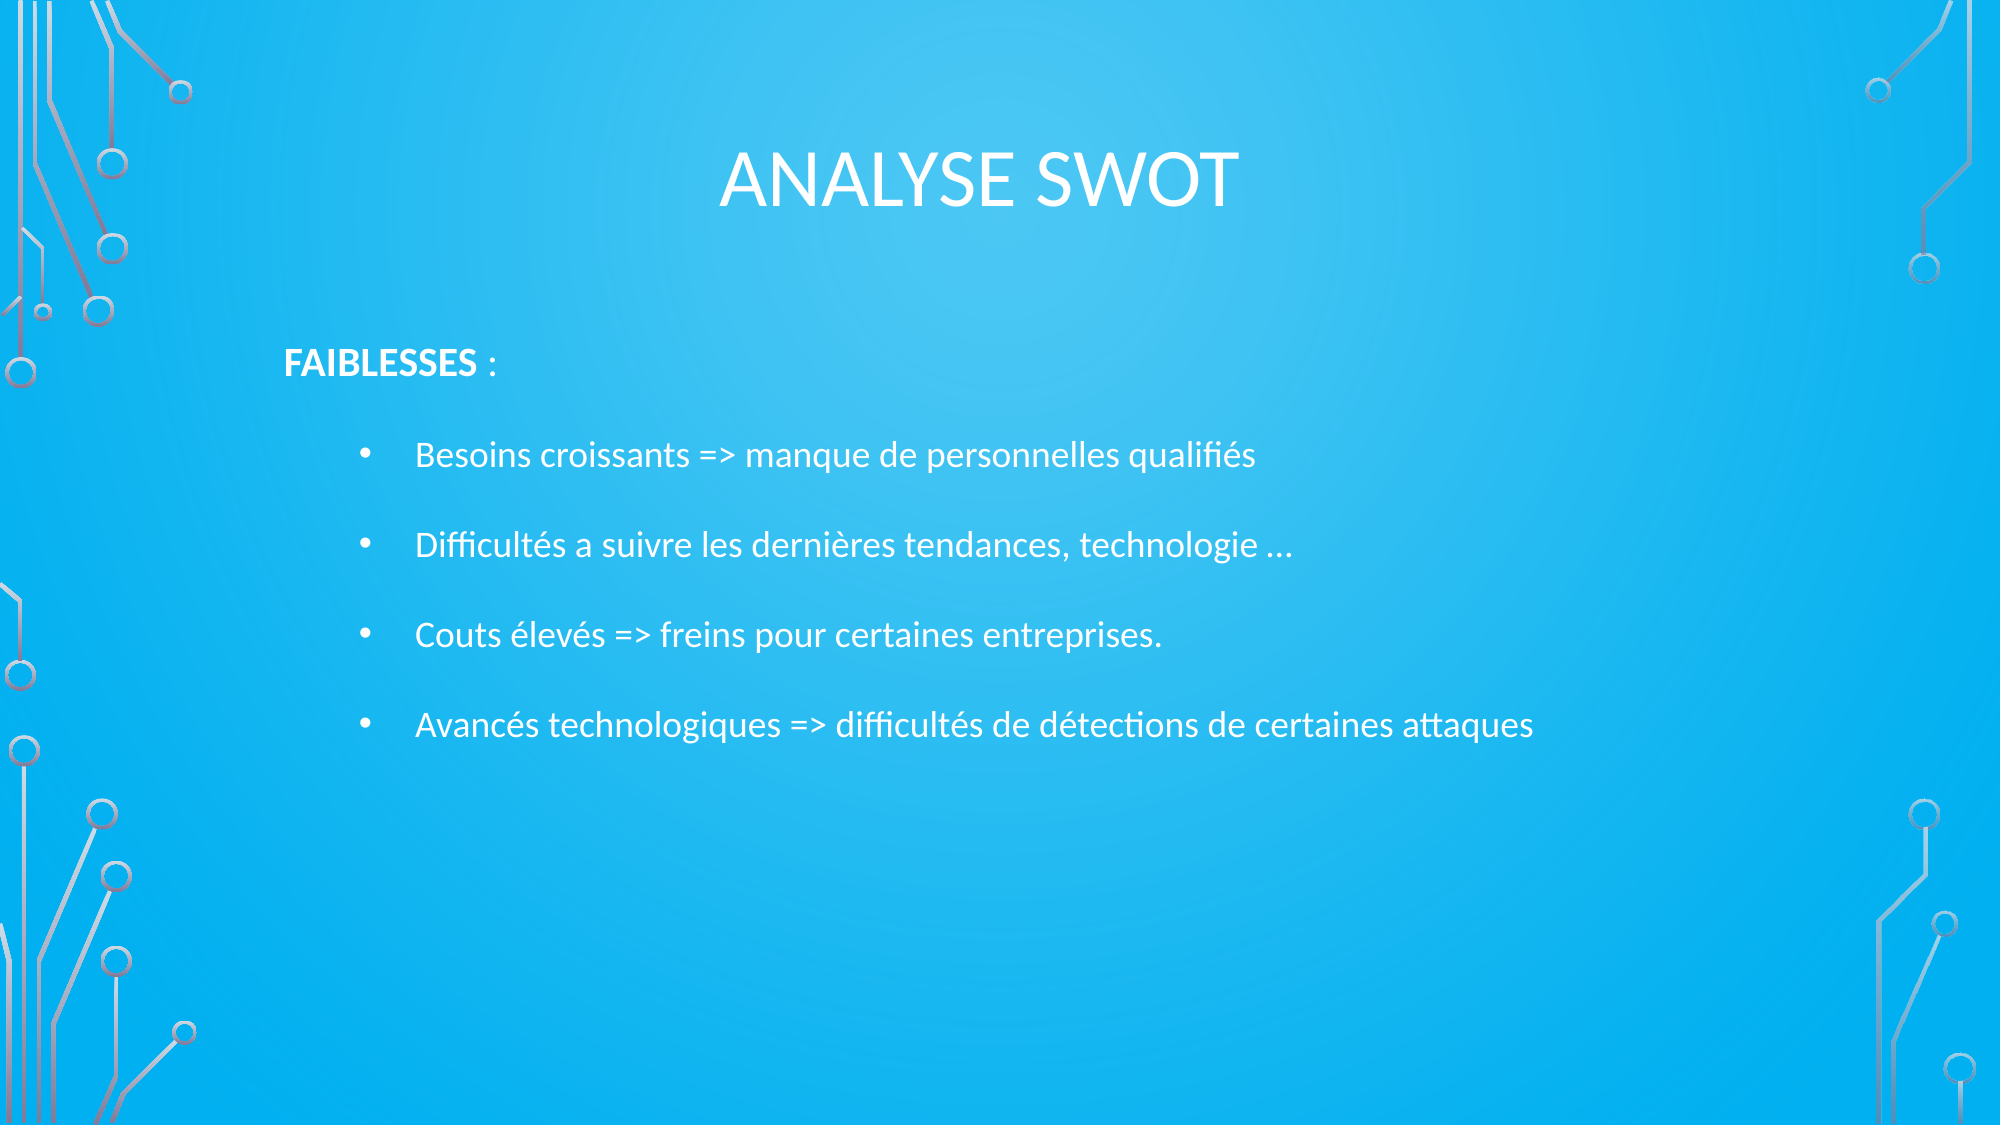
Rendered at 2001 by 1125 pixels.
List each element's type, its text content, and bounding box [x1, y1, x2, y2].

text_box ANALYSE SWOT [704, 115, 1296, 231]
picture [149, 0, 1852, 1061]
text_box FAIBLESSES : Besoins croissants => manque de personnelles qualifiés Difficultés a suivre les dernières tendances, technologie … Couts élevés => freins pour certaines entreprises. Avancés technologiques => difficultés de détections de certaines attaques [269, 327, 1559, 753]
picture [172, 84, 189, 101]
